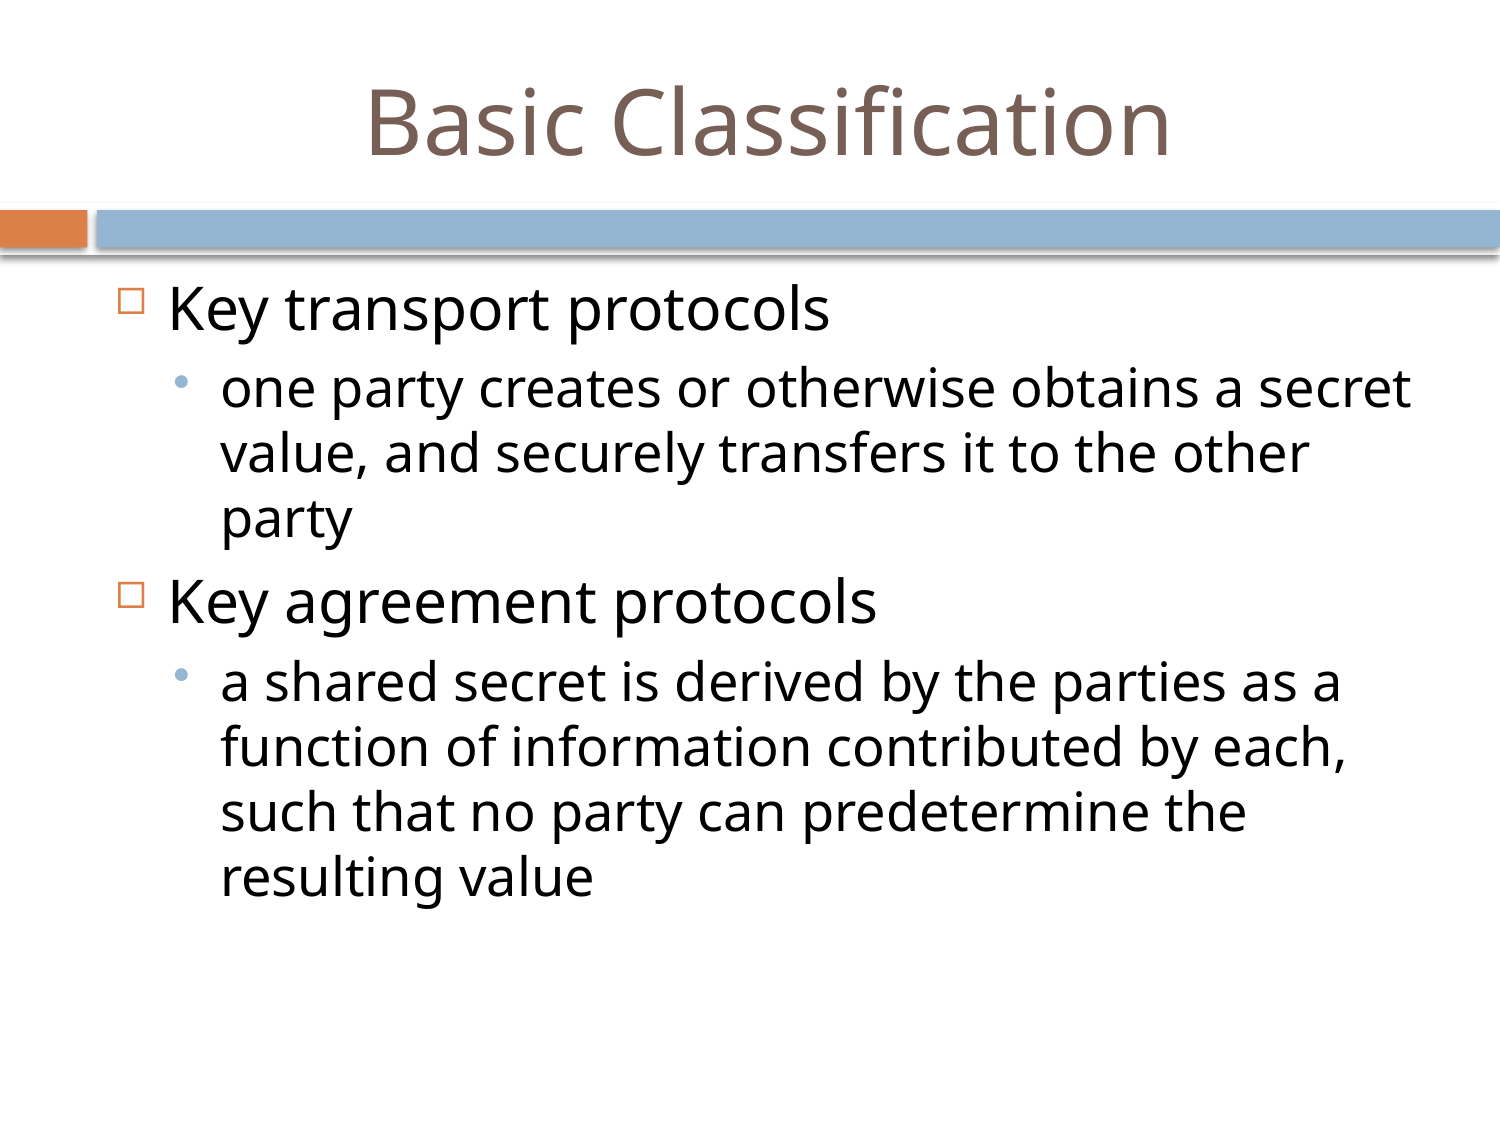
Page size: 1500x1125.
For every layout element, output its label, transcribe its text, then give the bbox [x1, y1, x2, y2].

list Key transport protocols one party creates or otherwise obtains a secret value, and securely transfers it to the other party Key agreement protocols a shared secret is derived by the parties as a function of information contributed by each, such that no party can predetermine the resulting value [100, 262, 1438, 1000]
title Basic Classification [100, 37, 1438, 200]
